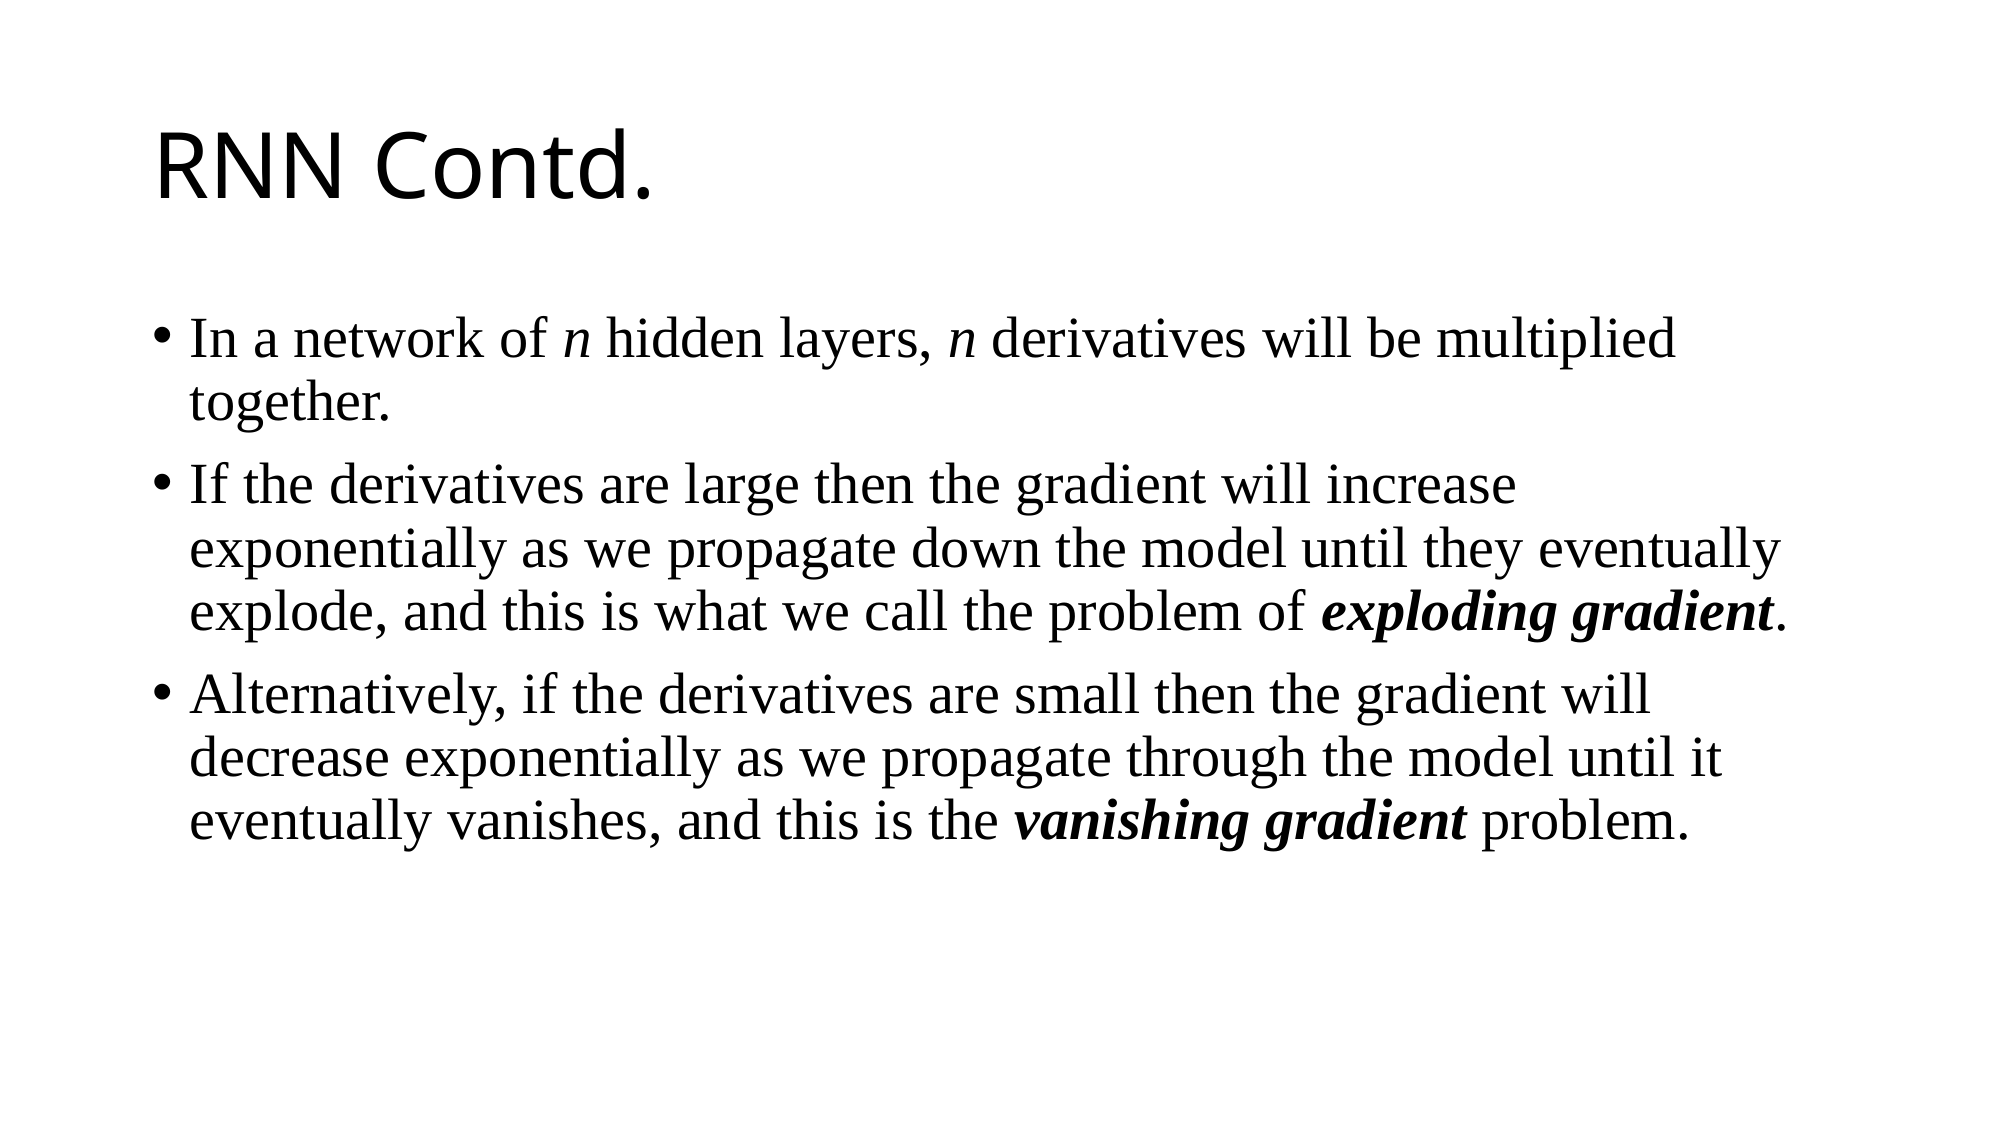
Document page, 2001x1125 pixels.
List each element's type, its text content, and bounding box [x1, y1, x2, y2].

title RNN Contd. [137, 59, 1863, 278]
list In a network of n hidden layers, n derivatives will be multiplied together. If the derivatives are large then the gradient will increase exponentially as we propagate down the model until they eventually explode, and this is what we call the problem of exploding gradient. Alternatively, if the derivatives are small then the gradient will decrease exponentially as we propagate through the model until it eventually vanishes, and this is the vanishing gradient problem. [137, 299, 1863, 1014]
